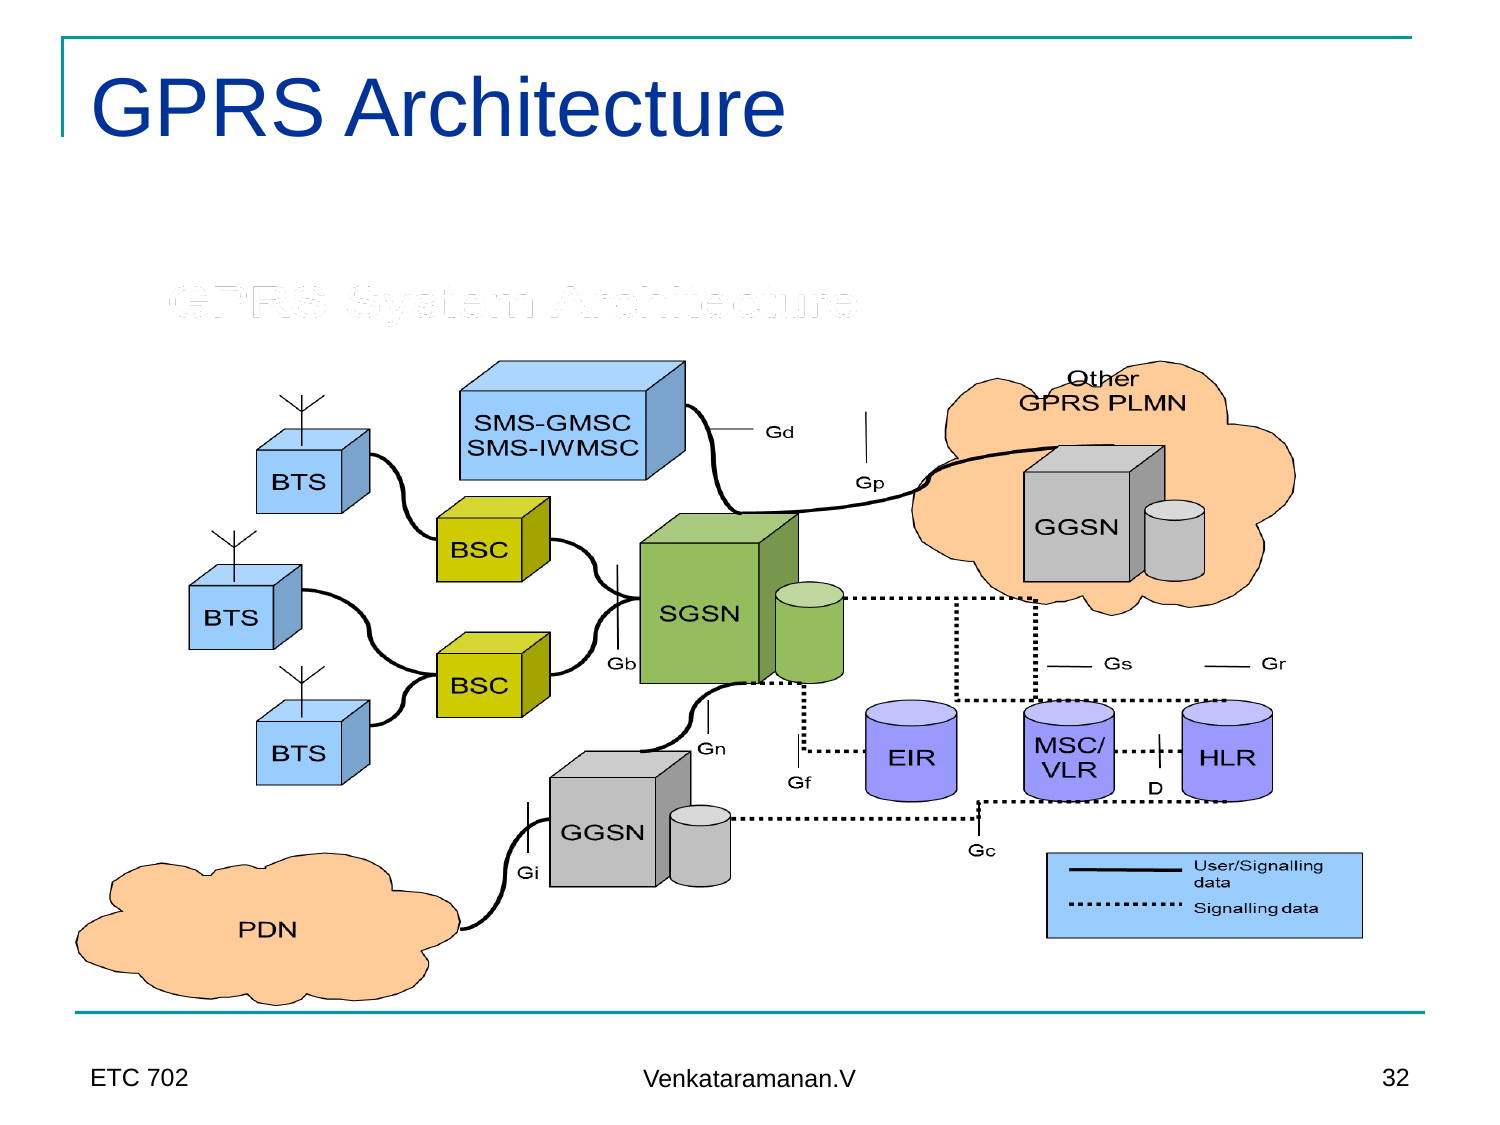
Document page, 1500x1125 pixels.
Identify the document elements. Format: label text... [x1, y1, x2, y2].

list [74, 262, 1363, 1006]
slide_number 32 [1074, 1024, 1425, 1100]
slide_number ETC 702 [75, 1024, 425, 1100]
footer Venkataramanan.V [512, 1025, 988, 1100]
title GPRS Architecture [75, 45, 1425, 233]
